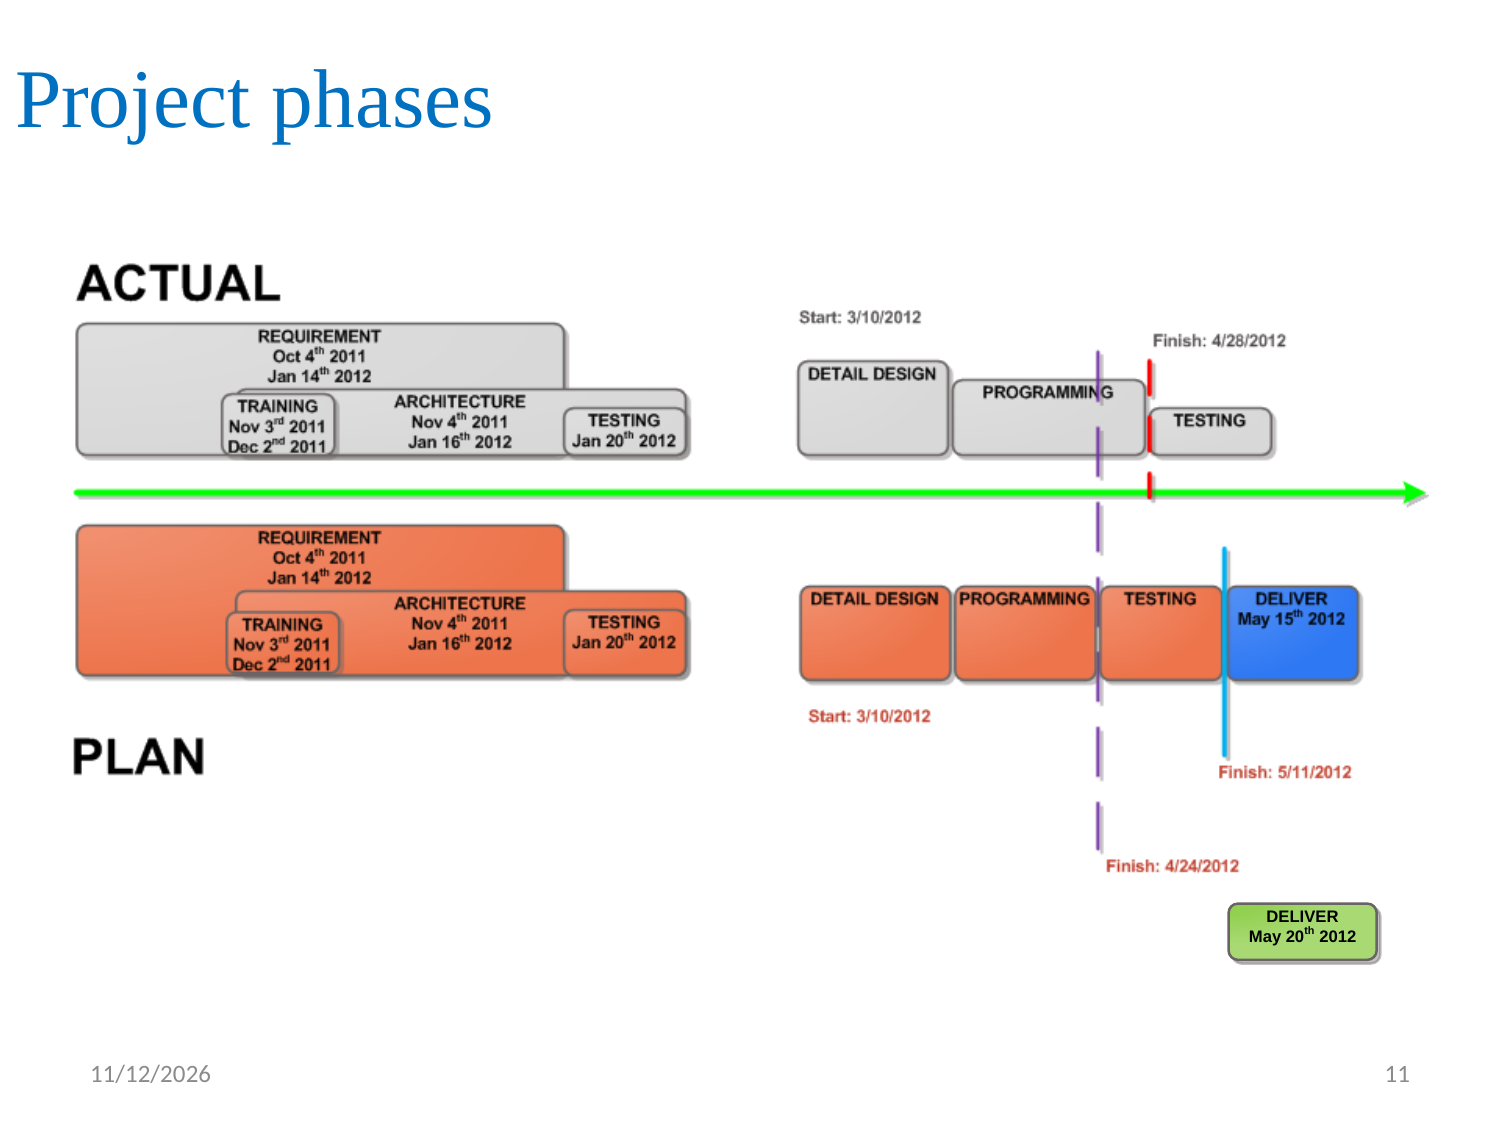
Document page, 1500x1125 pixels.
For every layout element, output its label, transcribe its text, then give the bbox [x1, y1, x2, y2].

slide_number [75, 1042, 425, 1103]
text_box Project phases [0, 0, 1350, 188]
slide_number 11 [1074, 1042, 1425, 1103]
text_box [1224, 899, 1385, 968]
picture [70, 248, 1430, 877]
